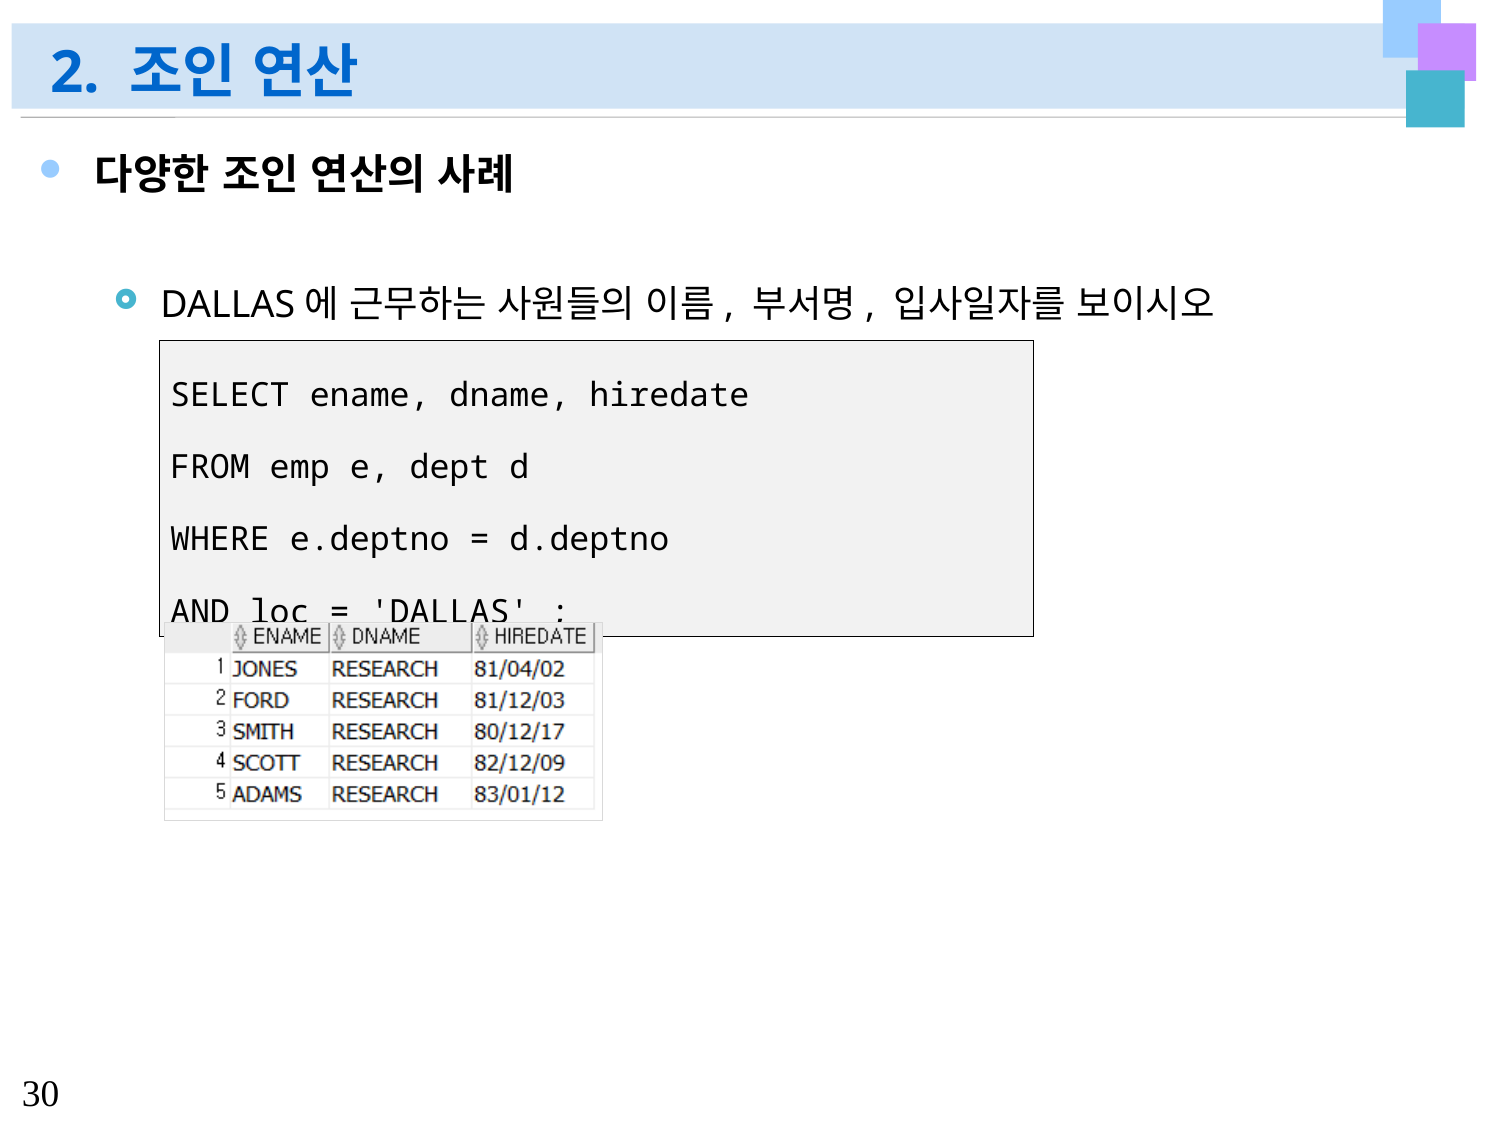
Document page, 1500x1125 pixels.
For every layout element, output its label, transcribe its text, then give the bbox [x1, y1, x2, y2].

list 다양한 조인 연산의 사례 DALLAS에 근무하는 사원들의 이름, 부서명, 입사일자를 보이시오 [23, 140, 1466, 1044]
picture [164, 622, 603, 822]
title 2. 조인 연산 [34, 25, 1383, 114]
table_header SELECT ename, dname, hiredate FROM emp e, dept d WHERE e.deptno = d.deptno AND loc = 'DALLAS' ; [160, 341, 1033, 636]
